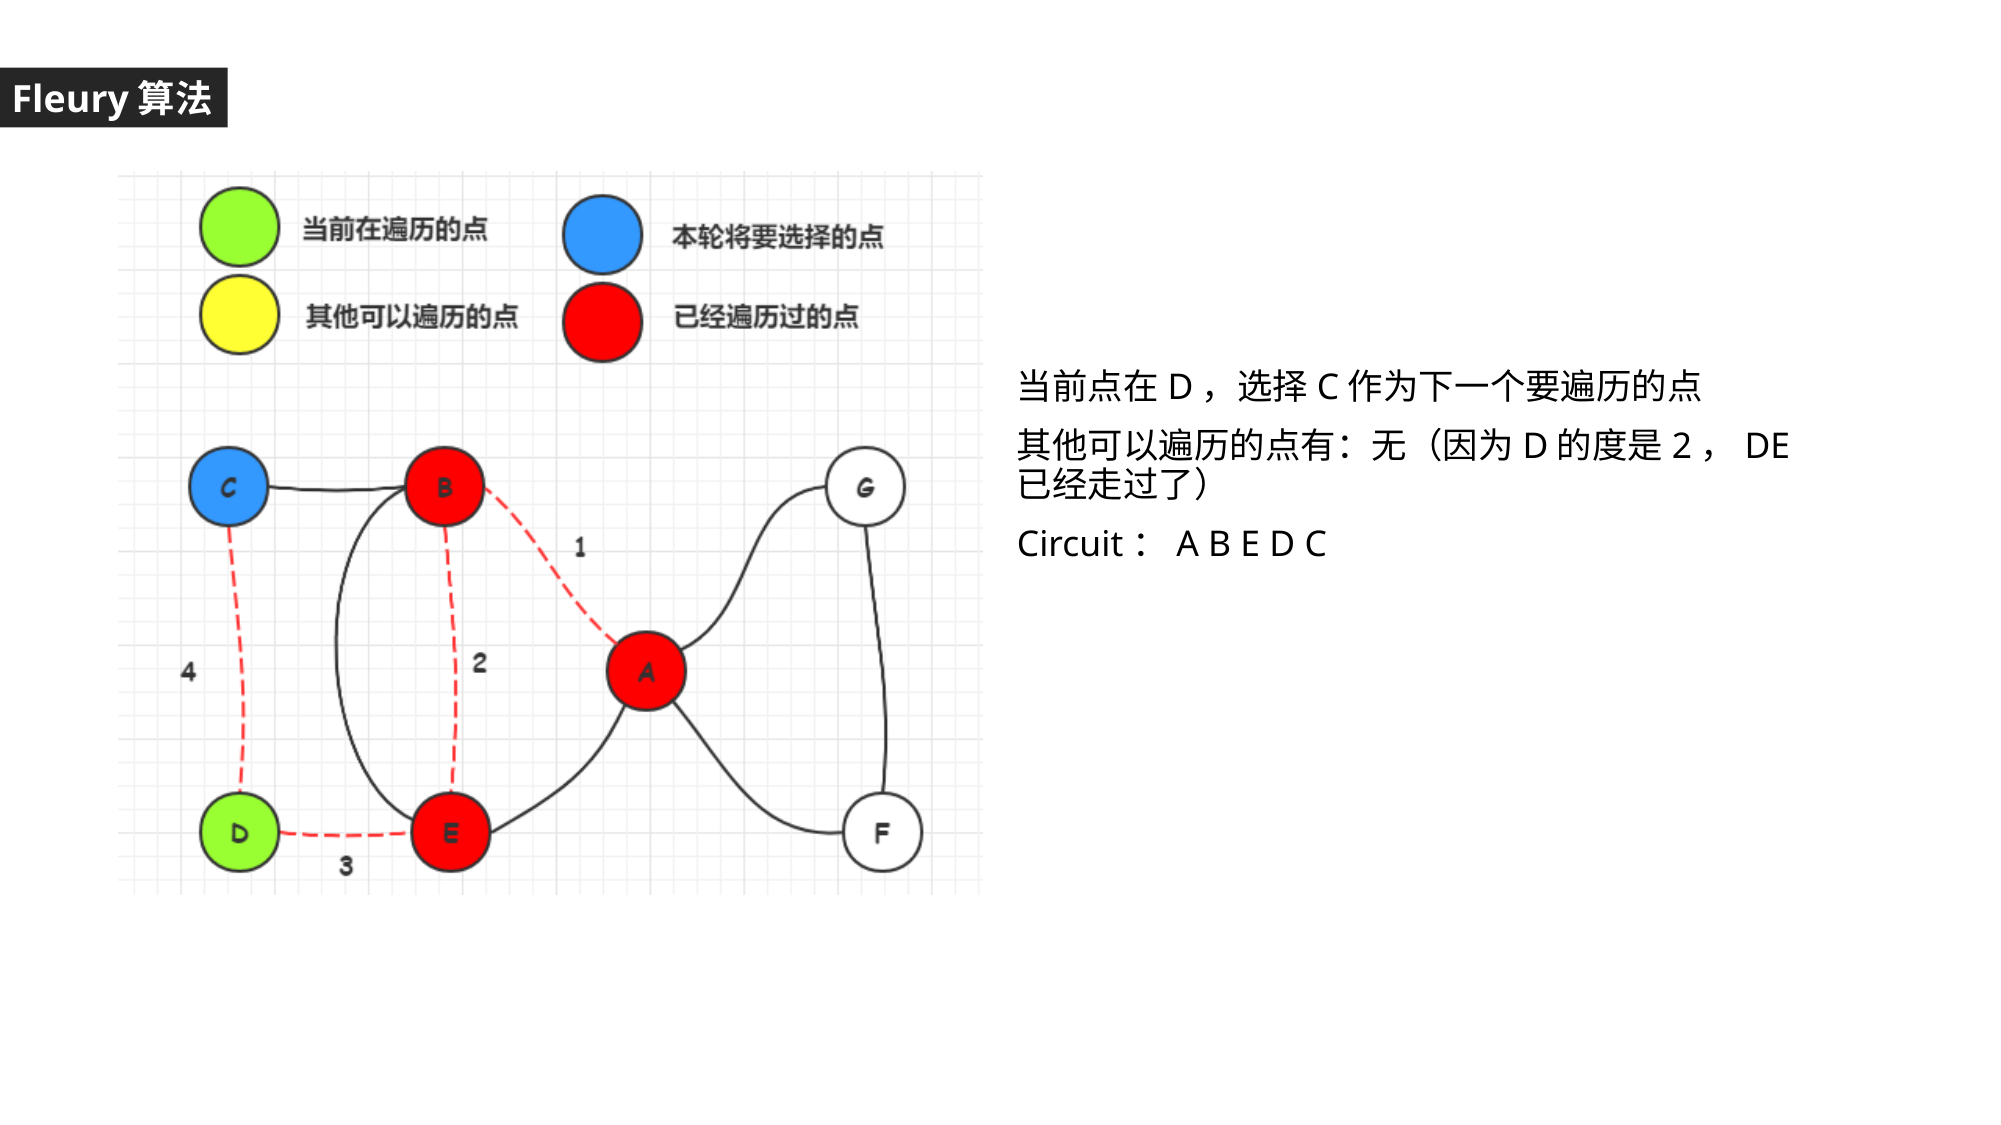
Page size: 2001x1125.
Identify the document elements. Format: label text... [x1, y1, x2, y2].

picture [118, 171, 983, 896]
text_box Fleury算法 [0, 67, 228, 128]
subtitle 当前点在D，选择C作为下一个要遍历的点 其他可以遍历的点有：无（因为D的度是2，DE已经走过了） Circuit：A B E D C [1001, 361, 1815, 706]
